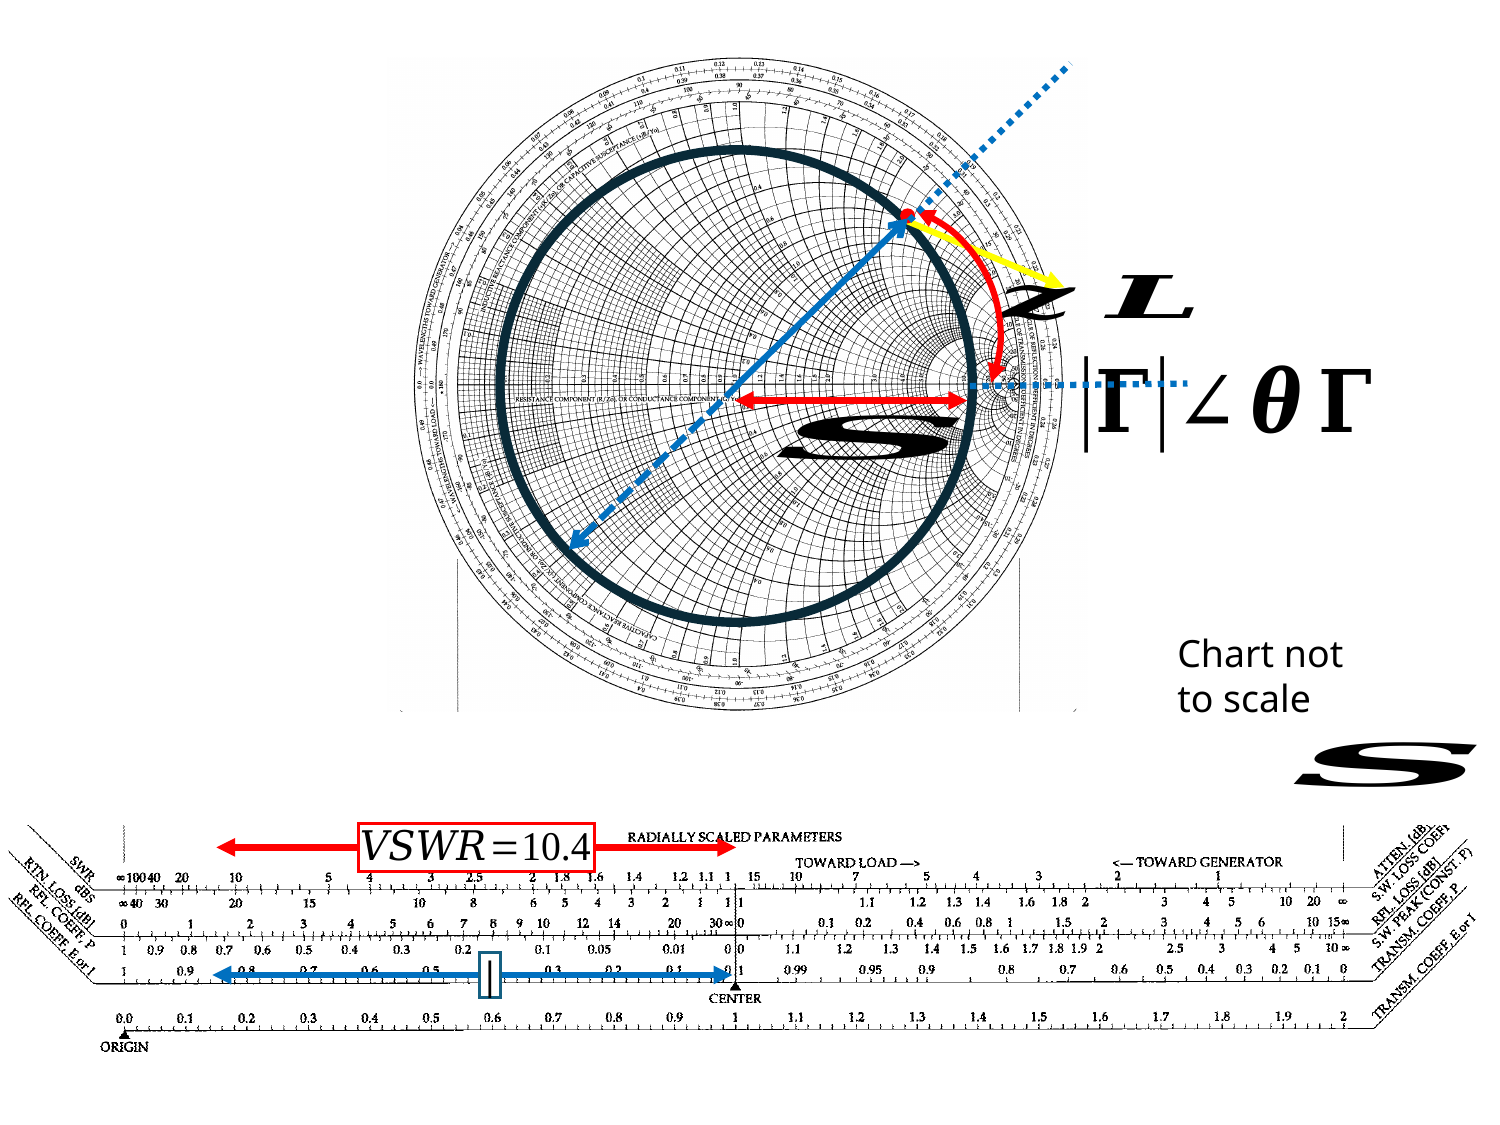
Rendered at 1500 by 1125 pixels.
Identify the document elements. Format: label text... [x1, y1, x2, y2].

picture [8, 824, 1492, 1103]
picture [386, 57, 1088, 712]
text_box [215, 824, 737, 871]
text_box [211, 951, 733, 999]
text_box Chart not to scale [1162, 622, 1370, 727]
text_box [568, 383, 740, 551]
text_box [734, 62, 1188, 468]
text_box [1188, 209, 1374, 459]
